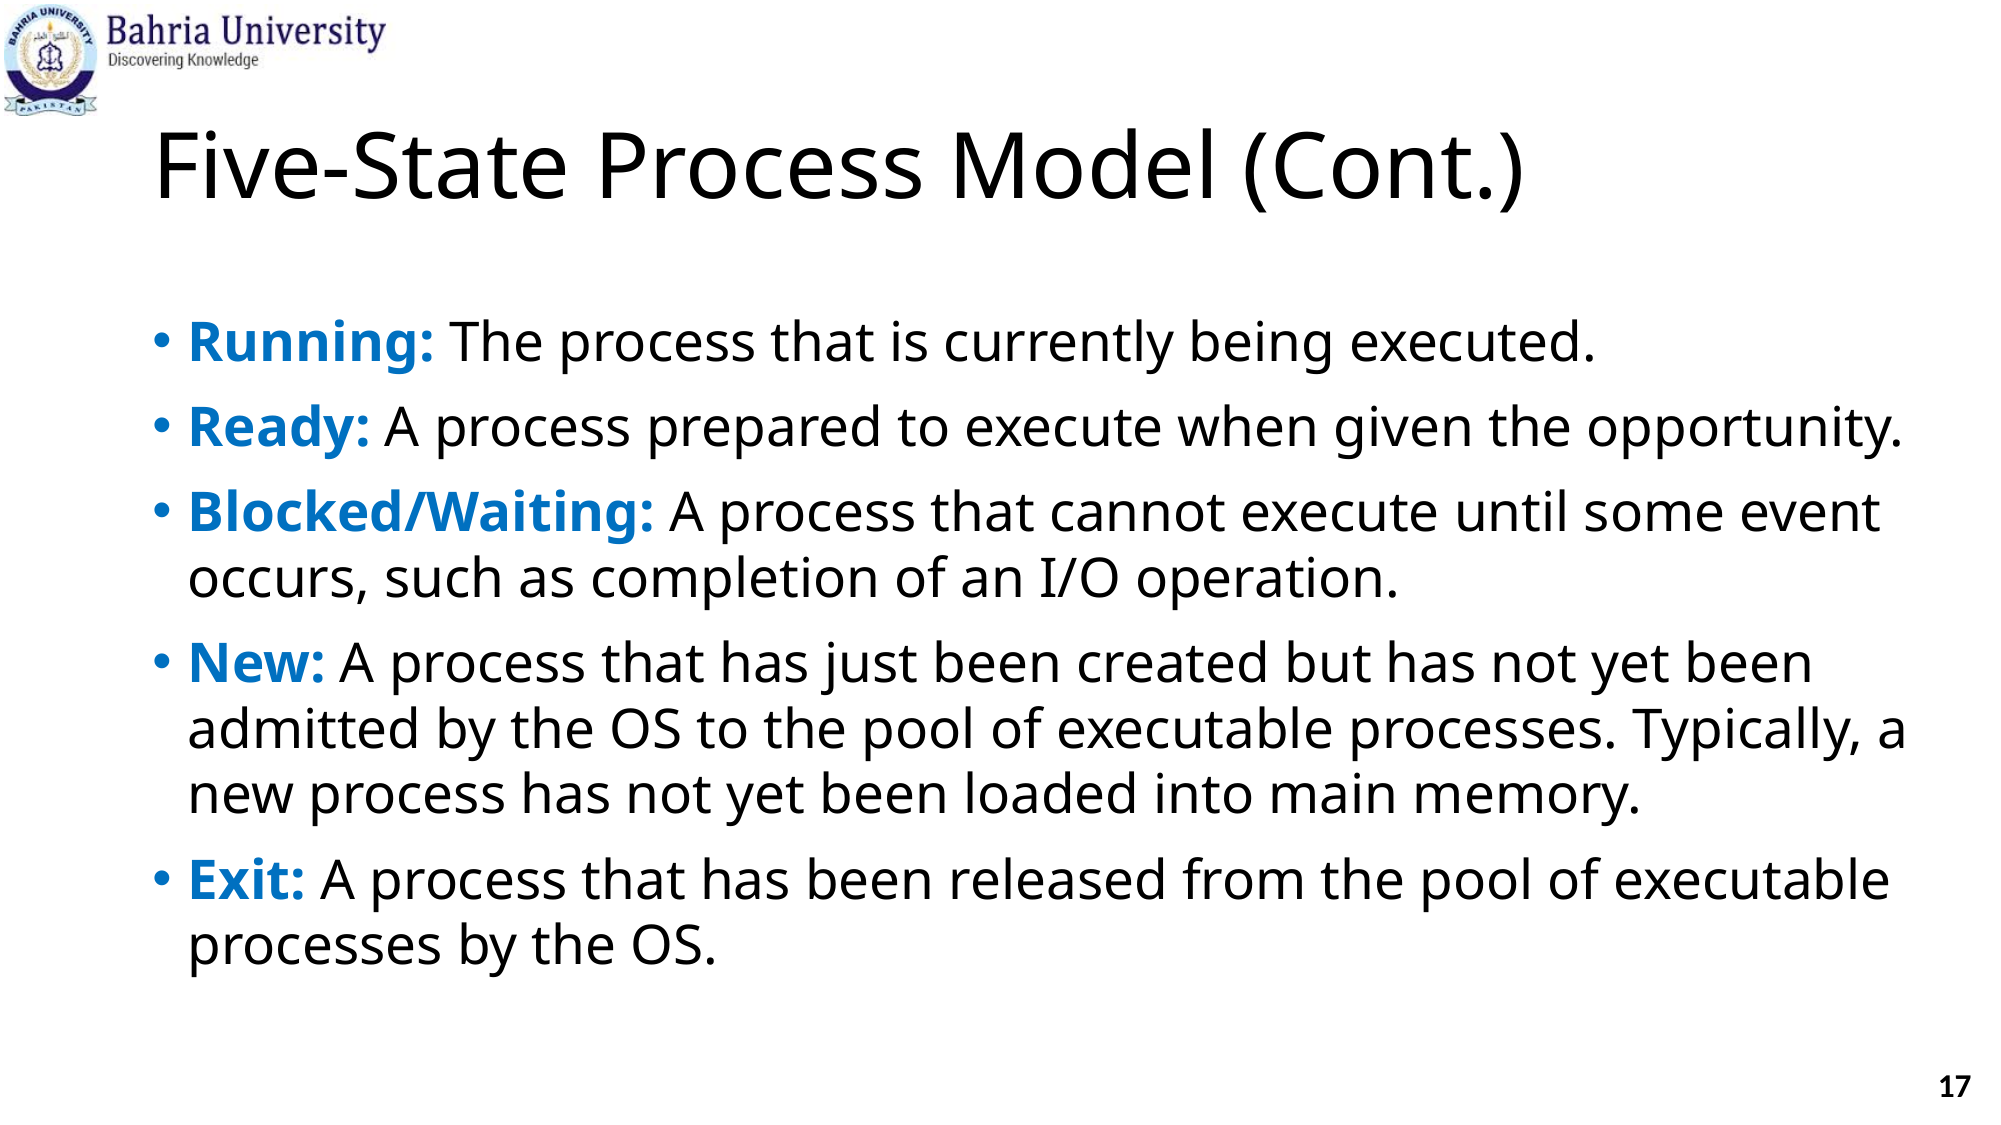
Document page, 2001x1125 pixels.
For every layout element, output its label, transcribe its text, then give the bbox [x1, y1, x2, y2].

slide_number 17 [1536, 1054, 1987, 1115]
title Five-State Process Model (Cont.) [137, 59, 1863, 278]
picture [4, 4, 400, 116]
list Running: The process that is currently being executed. Ready: A process prepared to execute when given the opportunity. Blocked/Waiting: A process that cannot execute until some event occurs, such as completion of an I/O operation. New: A process that has just been created but has not yet been admitted by the OS to the pool of executable processes. Typically, a new process has not yet been loaded into main memory. Exit: A process that has been released from the pool of executable processes by the OS. [137, 299, 1939, 1074]
